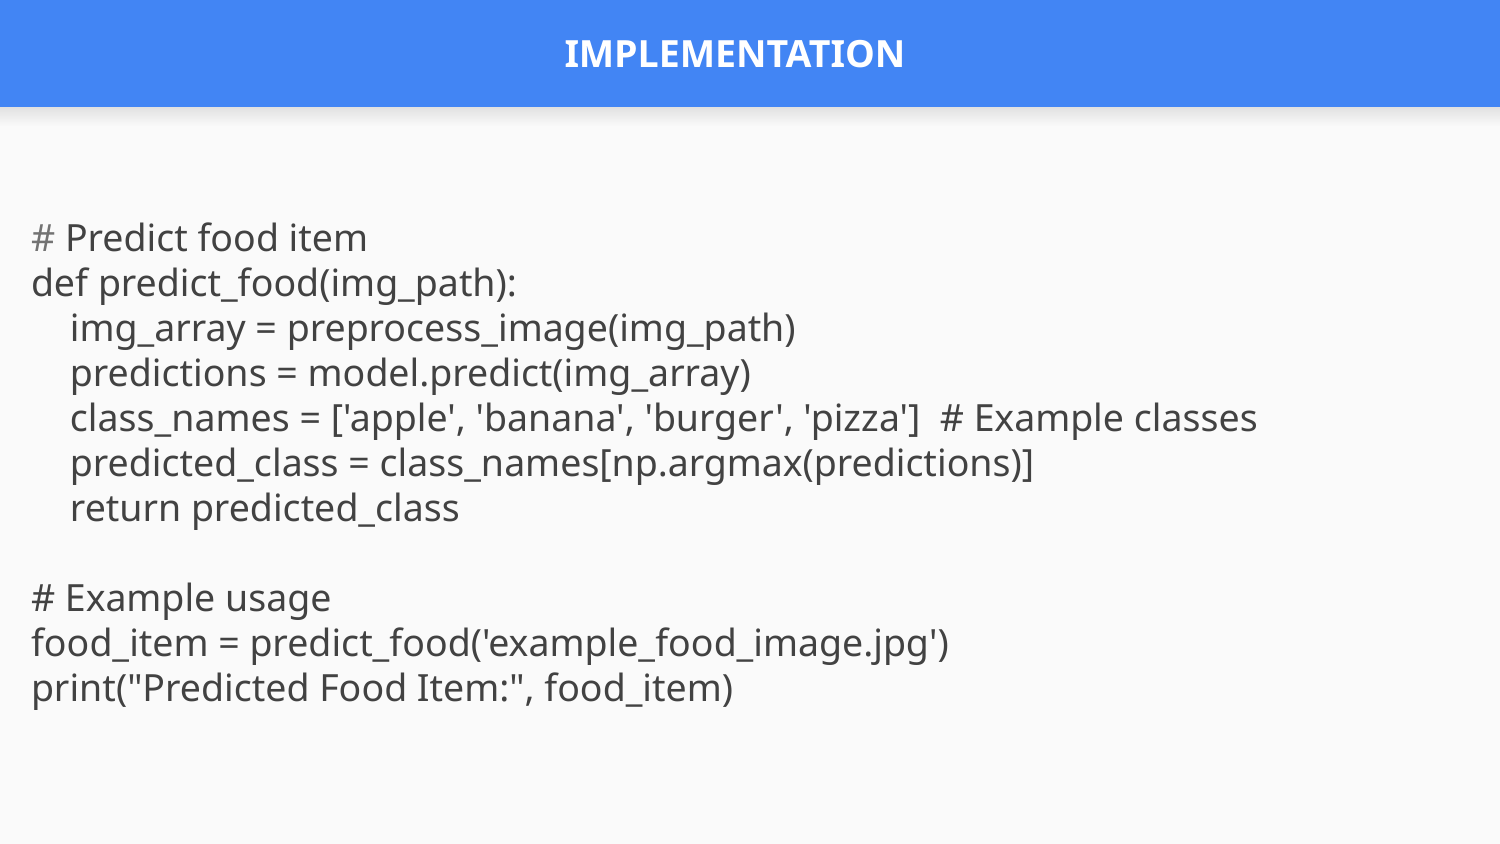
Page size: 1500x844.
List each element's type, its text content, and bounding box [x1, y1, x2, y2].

text_box # Predict food item def predict_food(img_path): img_array = preprocess_image(img_path) predictions = model.predict(img_array) class_names = ['apple', 'banana', 'burger', 'pizza'] # Example classes predicted_class = class_names[np.argmax(predictions)] return predicted_class # Example usage food_item = predict_food('example_food_image.jpg') print("Predicted Food Item:", food_item) [16, 109, 1500, 725]
title IMPLEMENTATION [16, 2, 1464, 102]
